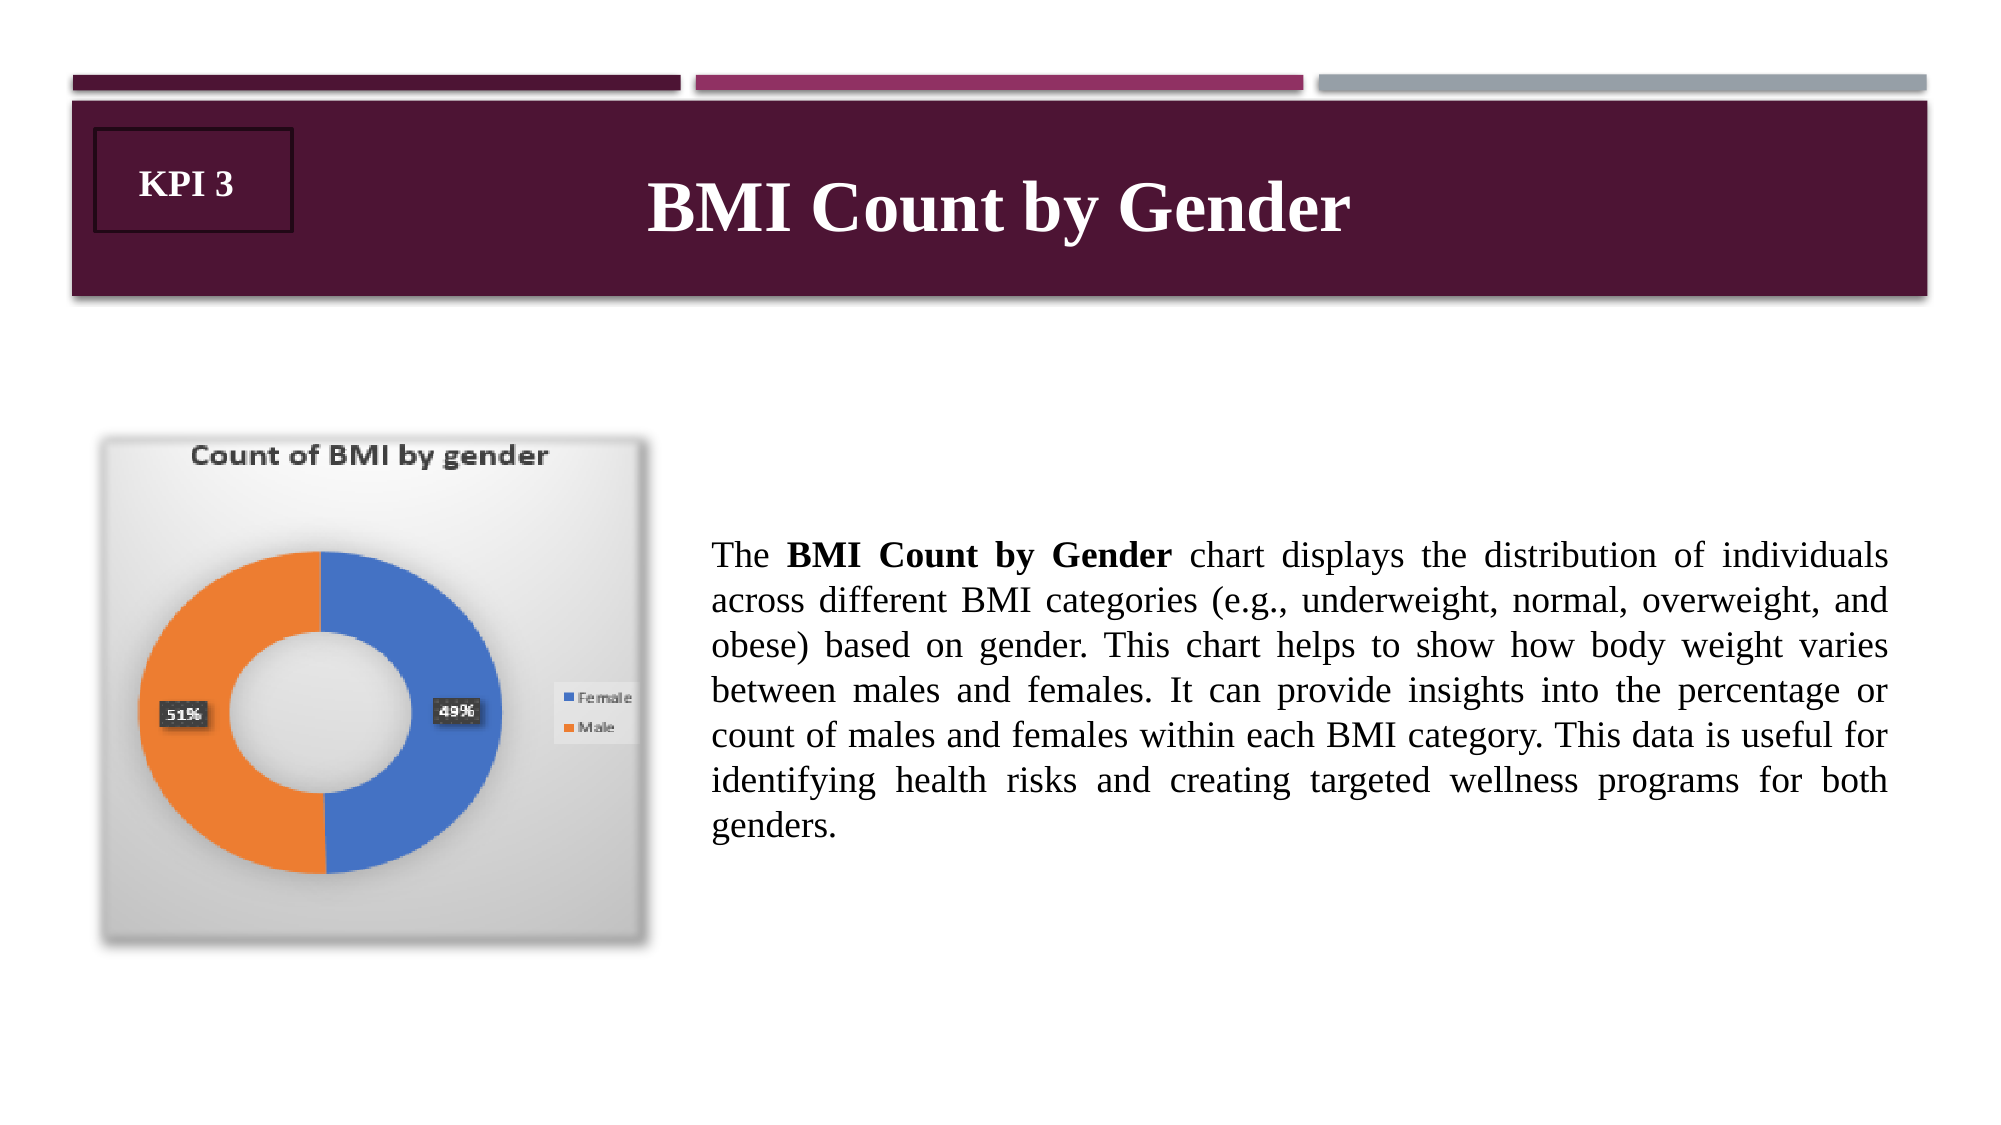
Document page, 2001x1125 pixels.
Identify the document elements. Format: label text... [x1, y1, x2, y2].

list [94, 432, 648, 946]
title BMI Count by Gender [95, 151, 1905, 254]
text_box KPI 3 [124, 151, 265, 212]
text_box [93, 127, 294, 233]
text_box The BMI Count by Gender chart displays the distribution of individuals across different BMI categories (e.g., underweight, normal, overweight, and obese) based on gender. This chart helps to show how body weight varies between males and females. It can provide insights into the percentage or count of males and females within each BMI category. This data is useful for identifying health risks and creating targeted wellness programs for both genders. [696, 522, 1905, 852]
